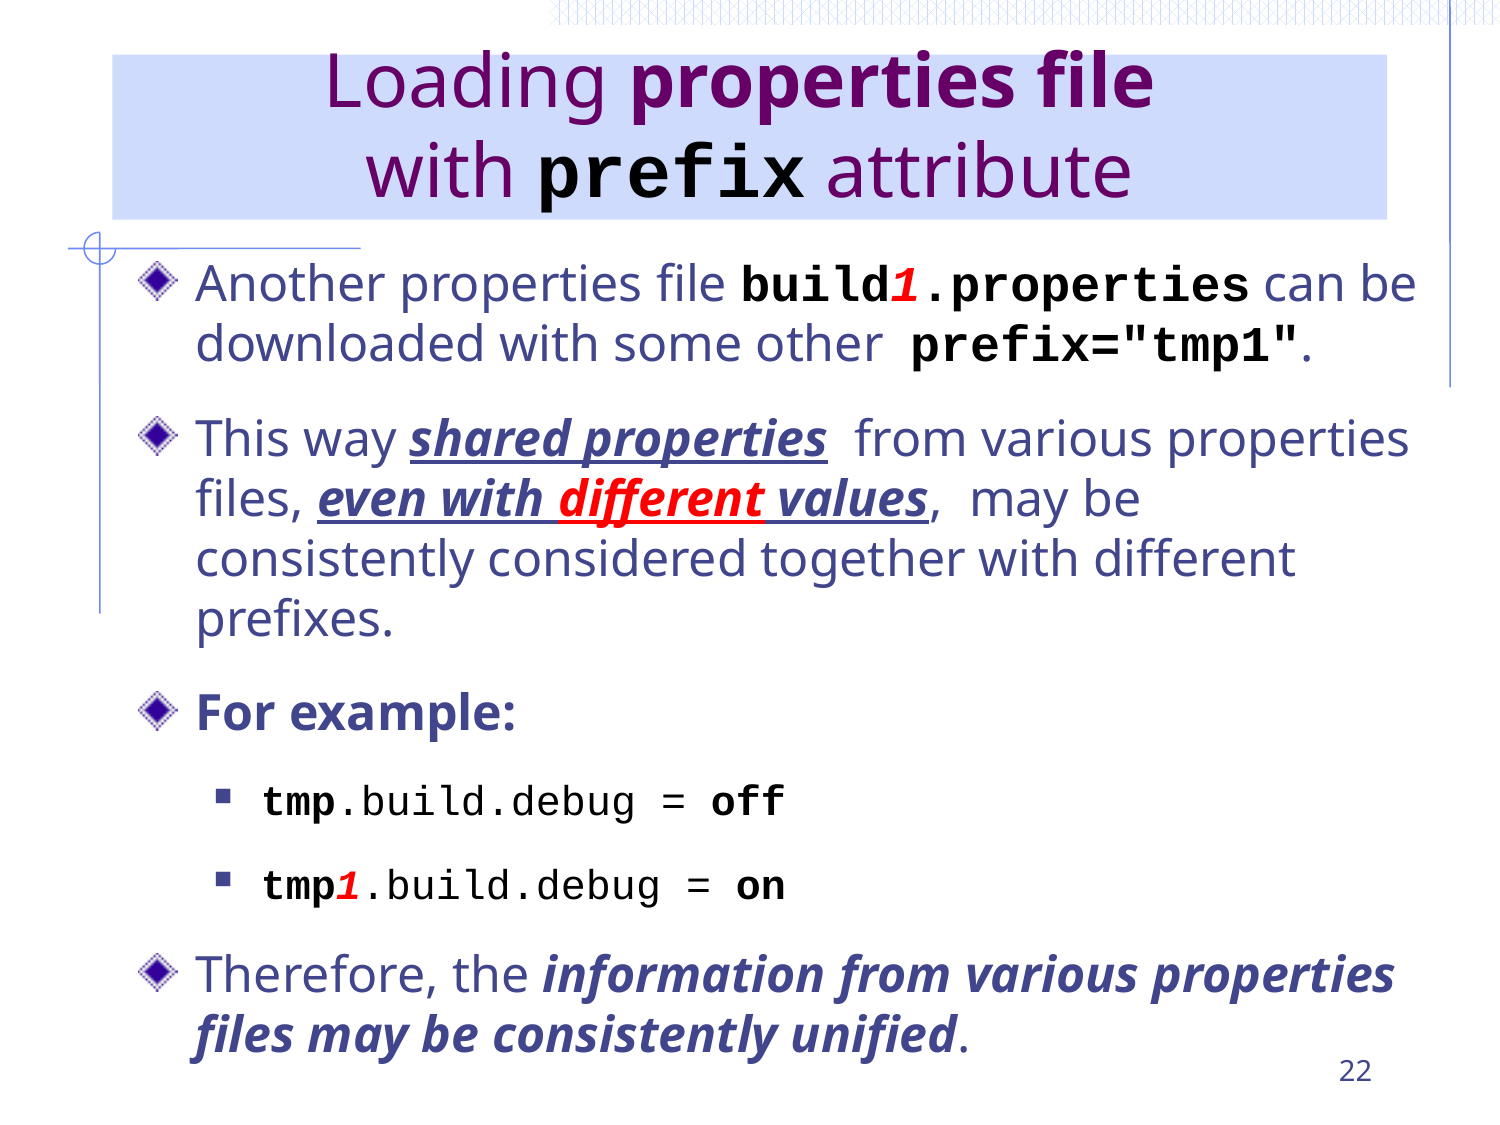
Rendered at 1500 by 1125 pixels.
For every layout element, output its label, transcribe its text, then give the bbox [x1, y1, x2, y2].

slide_number 22 [1074, 1024, 1388, 1101]
picture [138, 261, 178, 301]
title Loading properties file with prefix attribute [111, 54, 1388, 221]
picture [138, 691, 178, 731]
picture [138, 953, 178, 992]
picture [138, 416, 178, 456]
list Another properties file build1.properties can be downloaded with some other prefix="tmp1". This way shared properties from various properties files, even with different values, may be consistently considered together with different prefixes. For example: tmp.build.debug = off tmp1.build.debug = on Therefore, the information from various properties files may be consistently unified. [123, 243, 1442, 1020]
